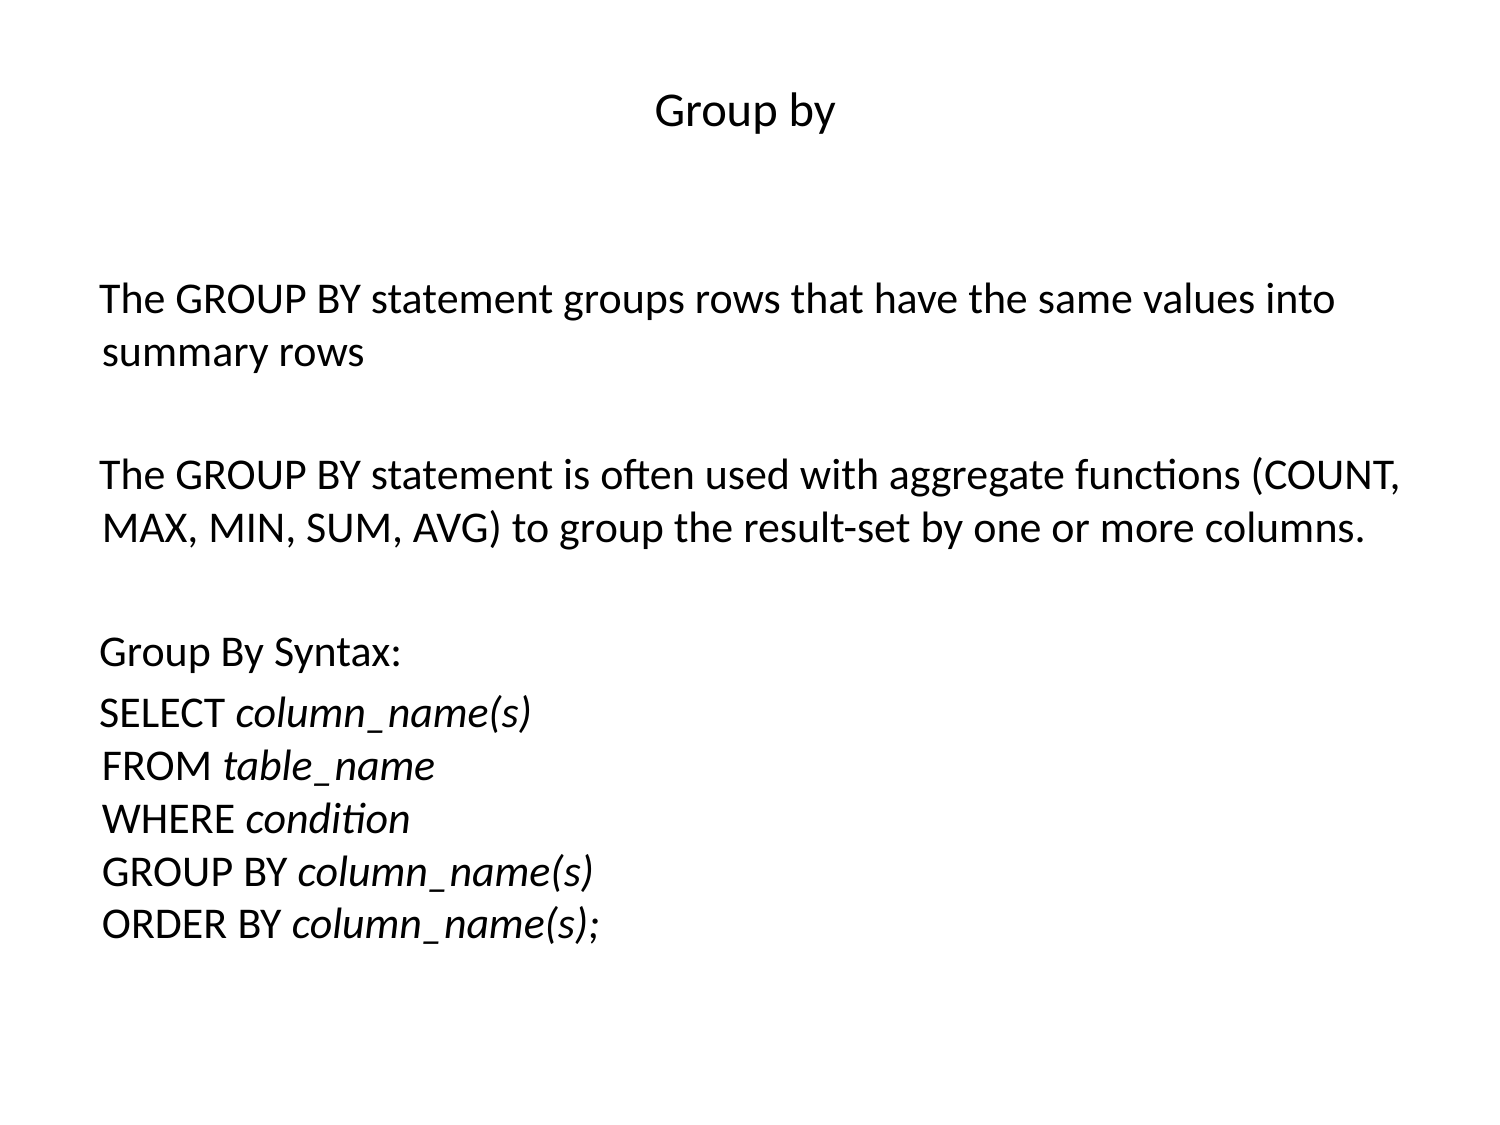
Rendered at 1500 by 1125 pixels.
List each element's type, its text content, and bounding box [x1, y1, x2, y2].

list The GROUP BY statement groups rows that have the same values into summary rows The GROUP BY statement is often used with aggregate functions (COUNT, MAX, MIN, SUM, AVG) to group the result-set by one or more columns. Group By Syntax: SELECT column_name(s) FROM table_name WHERE condition GROUP BY column_name(s) ORDER BY column_name(s); [75, 262, 1425, 1005]
title Group by [70, 70, 1421, 203]
